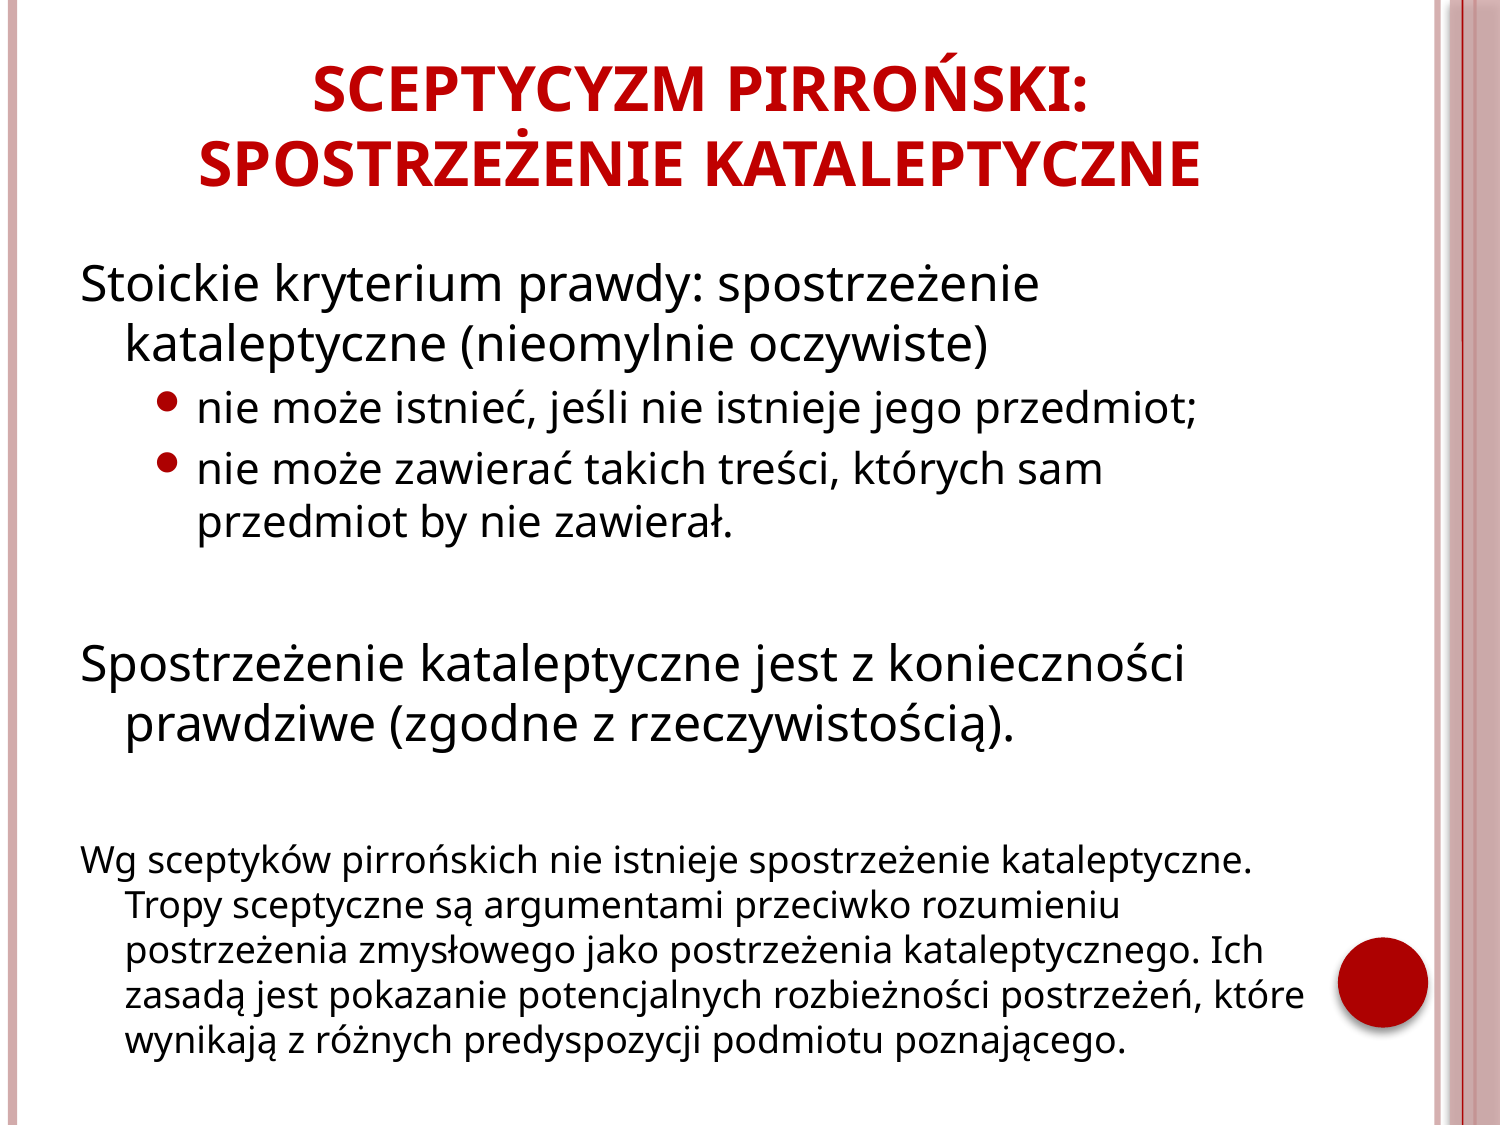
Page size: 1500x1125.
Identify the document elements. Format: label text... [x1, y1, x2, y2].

list Stoickie kryterium prawdy: spostrzeżenie kataleptyczne (nieomylnie oczywiste) nie może istnieć, jeśli nie istnieje jego przedmiot; nie może zawierać takich treści, których sam przedmiot by nie zawierał. Spostrzeżenie kataleptyczne jest z konieczności prawdziwe (zgodne z rzeczywistością). Wg sceptyków pirrońskich nie istnieje spostrzeżenie kataleptyczne. Tropy sceptyczne są argumentami przeciwko rozumieniu postrzeżenia zmysłowego jako postrzeżenia kataleptycznego. Ich zasadą jest pokazanie potencjalnych rozbieżności postrzeżeń, które wynikają z różnych predyspozycji podmiotu poznającego. [64, 243, 1343, 1043]
title Sceptycyzm pirroński: spostrzeżenie kataleptyczne [88, 19, 1314, 207]
